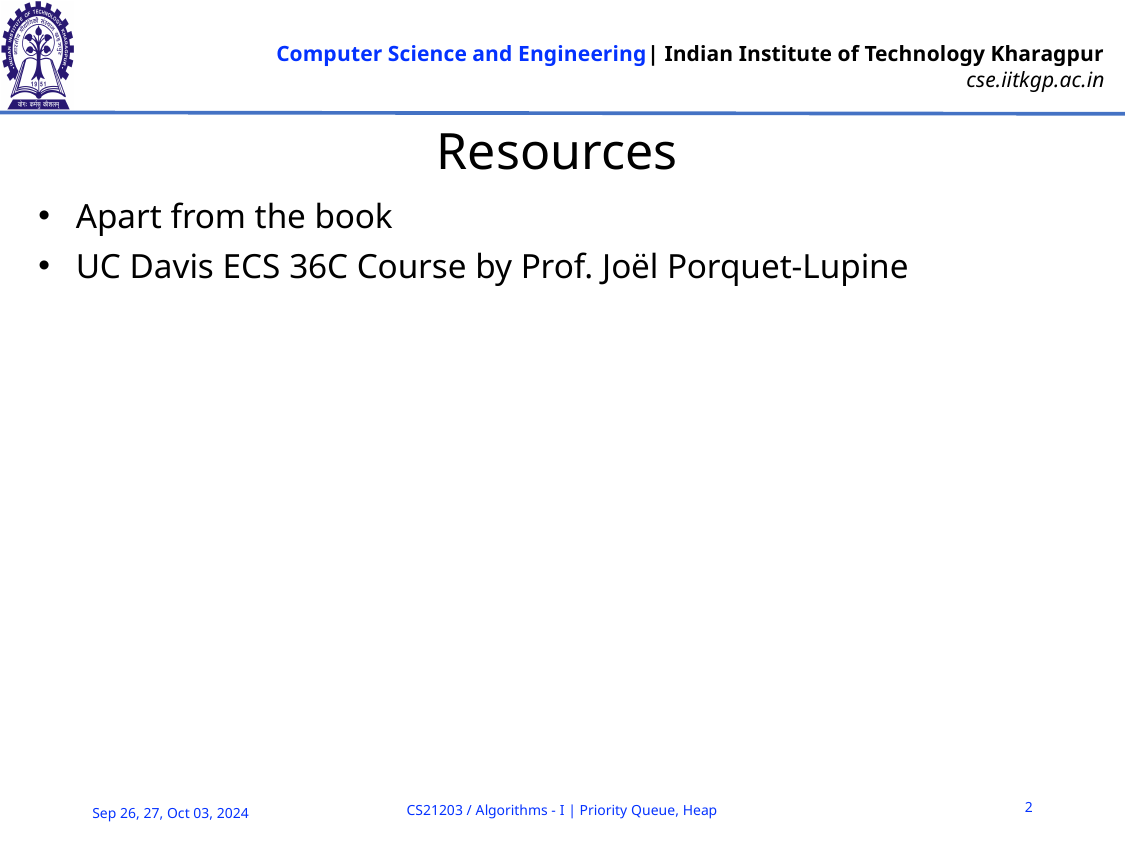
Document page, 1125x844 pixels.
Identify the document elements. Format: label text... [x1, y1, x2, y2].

title Resources [35, 78, 1078, 189]
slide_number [77, 799, 274, 844]
slide_number 2 [992, 799, 1048, 831]
picture [1, 1, 74, 110]
footer CS21203 / Algorithms - I | Priority Queue, Heap [185, 799, 940, 833]
text_box Apart from the book UC Davis ECS 36C Course by Prof. Joël Porquet-Lupine [23, 189, 1078, 799]
